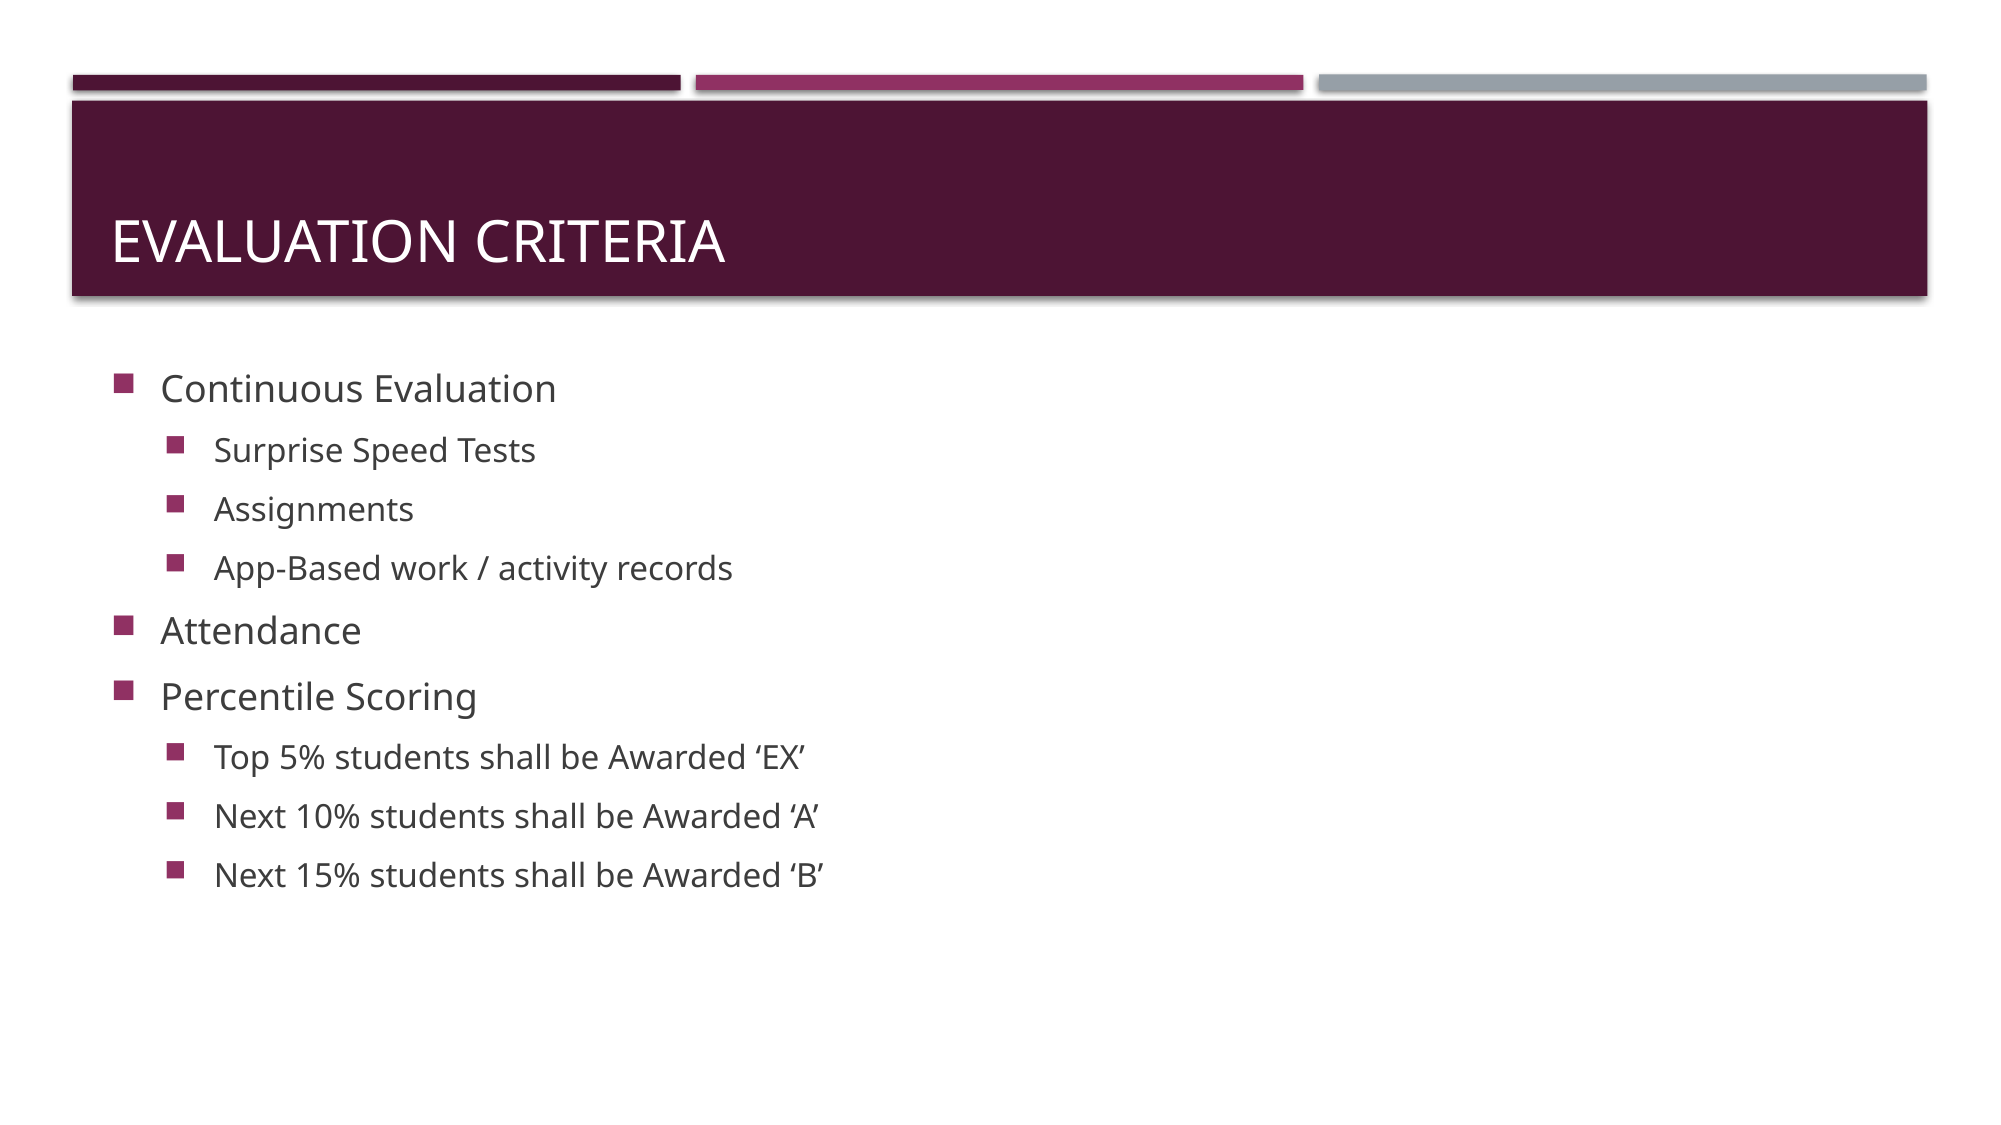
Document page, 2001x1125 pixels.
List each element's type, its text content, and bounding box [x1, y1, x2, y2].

title Evaluation criteria [95, 115, 1905, 282]
list Continuous Evaluation Surprise Speed Tests Assignments App-Based work / activity records Attendance Percentile Scoring Top 5% students shall be Awarded ‘EX’ Next 10% students shall be Awarded ‘A’ Next 15% students shall be Awarded ‘B’ [95, 357, 1905, 962]
